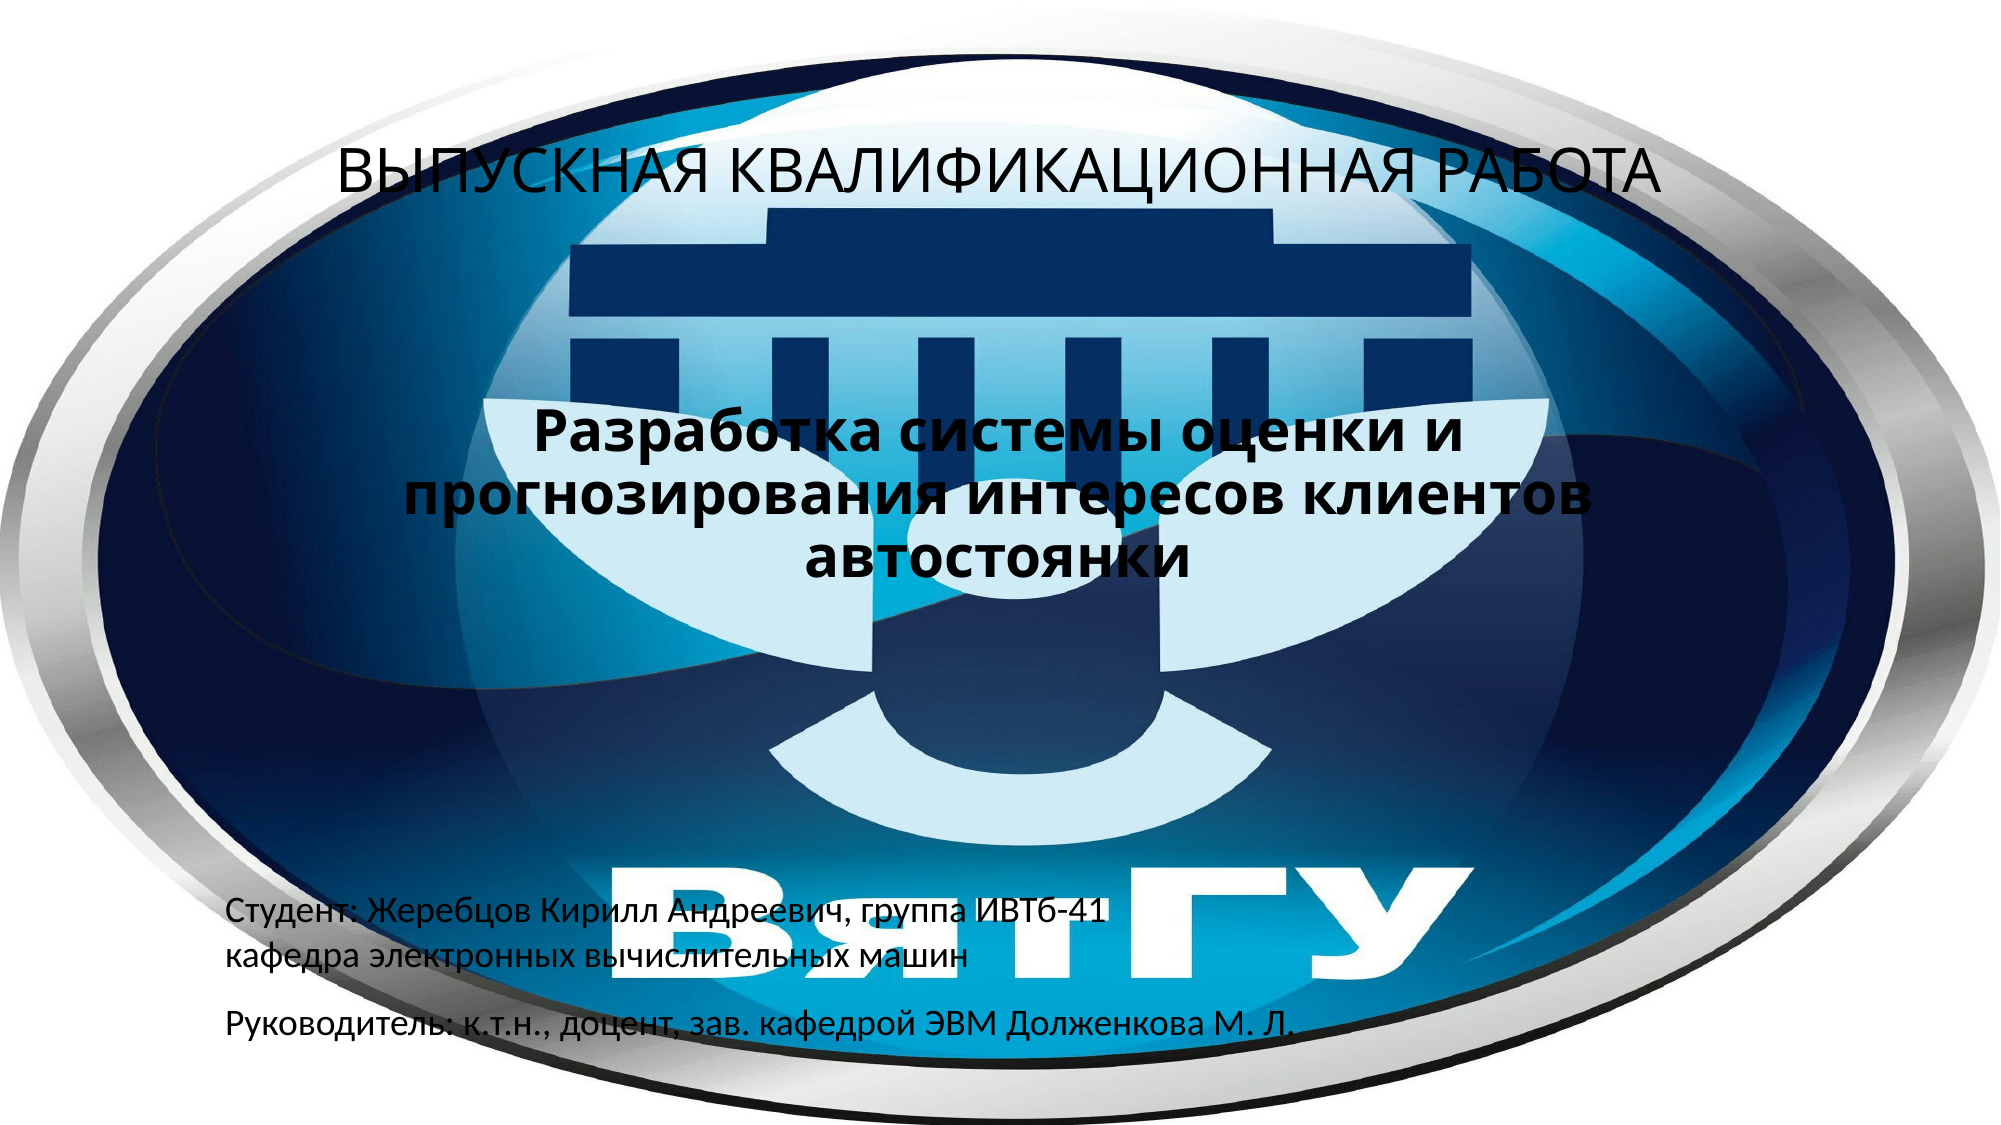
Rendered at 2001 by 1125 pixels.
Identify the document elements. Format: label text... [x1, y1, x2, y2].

picture [0, 0, 2001, 1125]
text_box ВЫПУСКНАЯ КВАЛИФИКАЦИОННАЯ РАБОТА [210, 89, 1787, 214]
text_box Студент: Жеребцов Кирилл Андреевич, группа ИВТб-41 кафедра электронных вычислительных машин Руководитель: к.т.н., доцент, зав. кафедрой ЭВМ Долженкова М. Л. [210, 877, 1379, 1051]
title Разработка системы оценки и прогнозирования интересов клиентов автостоянки [248, 415, 1749, 598]
